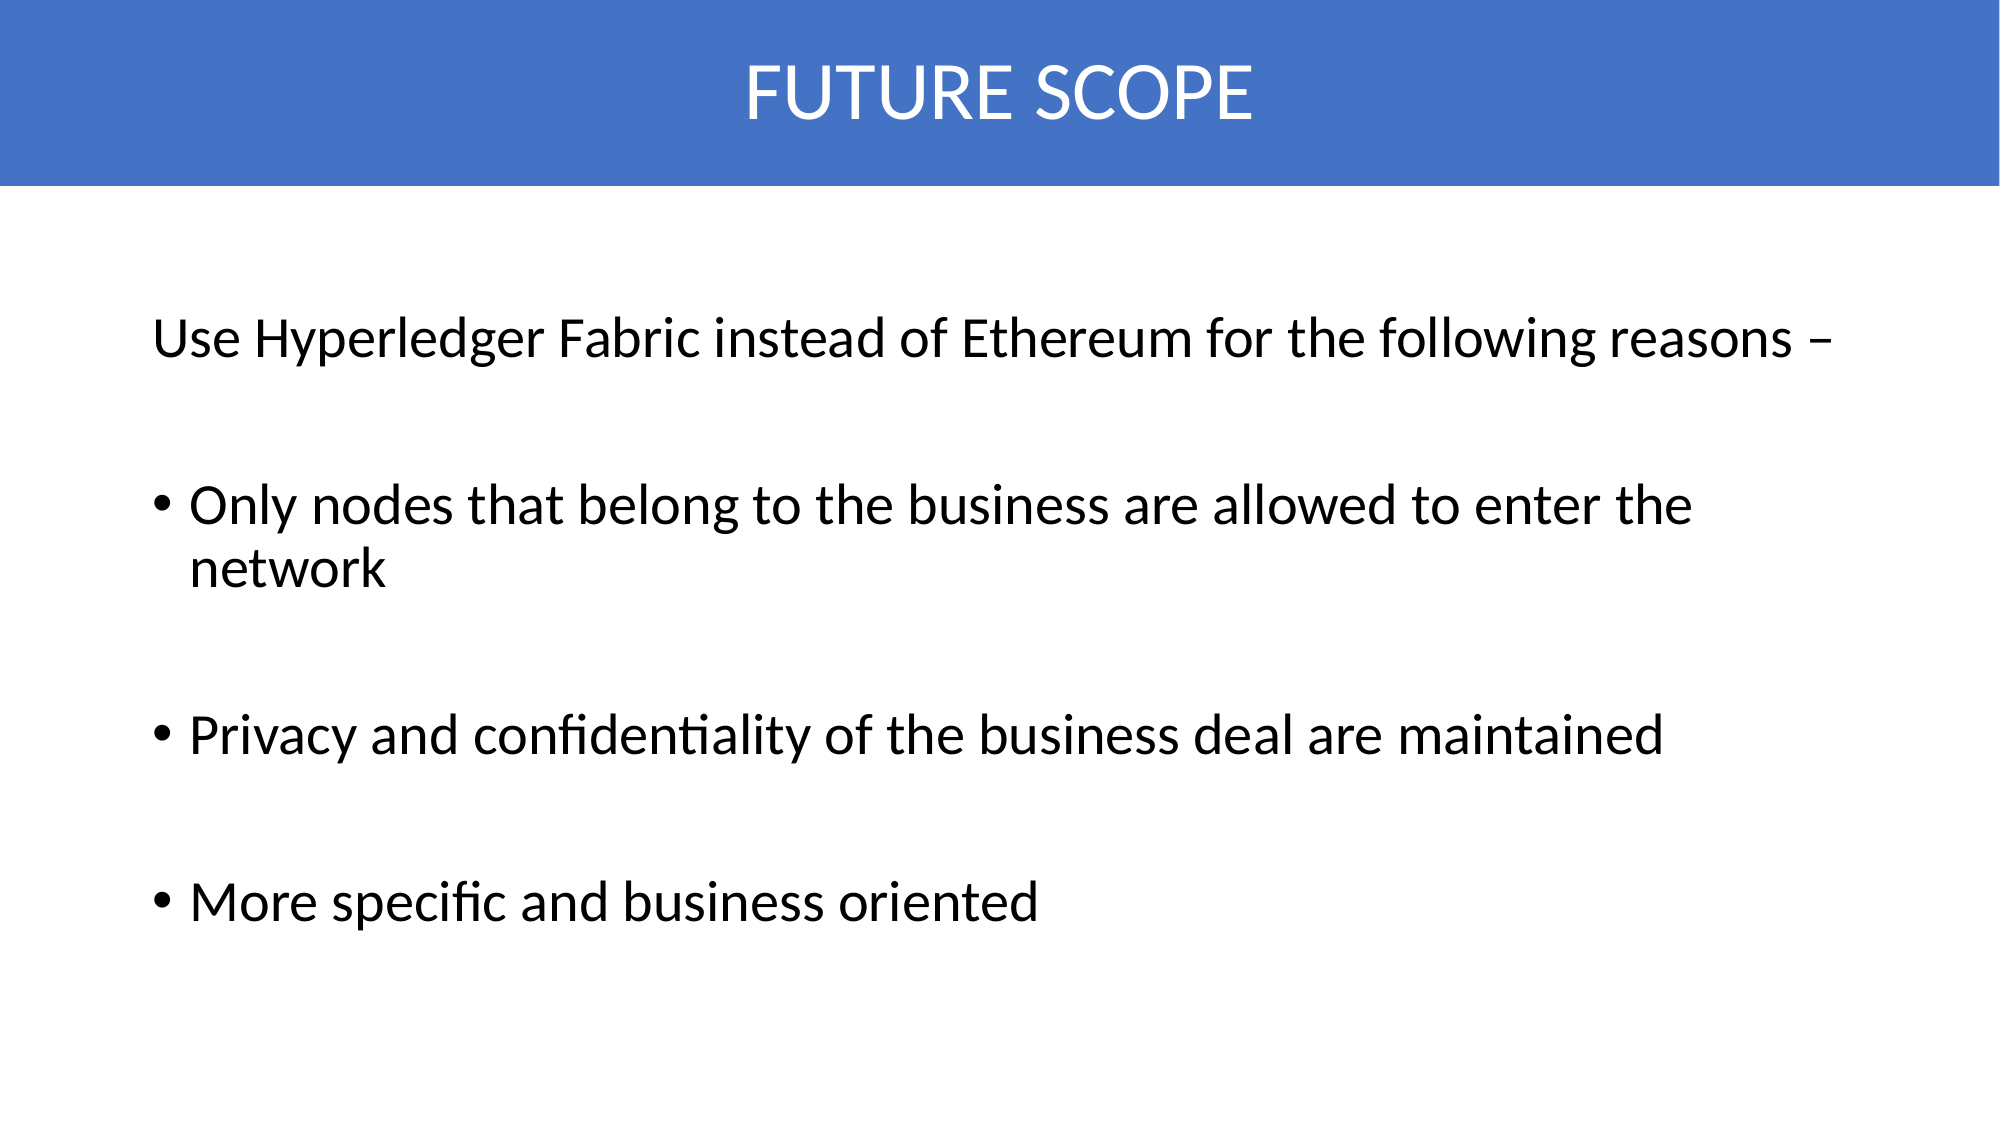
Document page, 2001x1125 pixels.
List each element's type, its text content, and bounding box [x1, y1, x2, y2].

text_box FUTURE SCOPE [0, 0, 2000, 186]
text_box [92, 251, 1353, 479]
text_box Use Hyperledger Fabric instead of Ethereum for the following reasons – Only nodes that belong to the business are allowed to enter the network Privacy and confidentiality of the business deal are maintained More specific and business oriented [137, 299, 1863, 1014]
